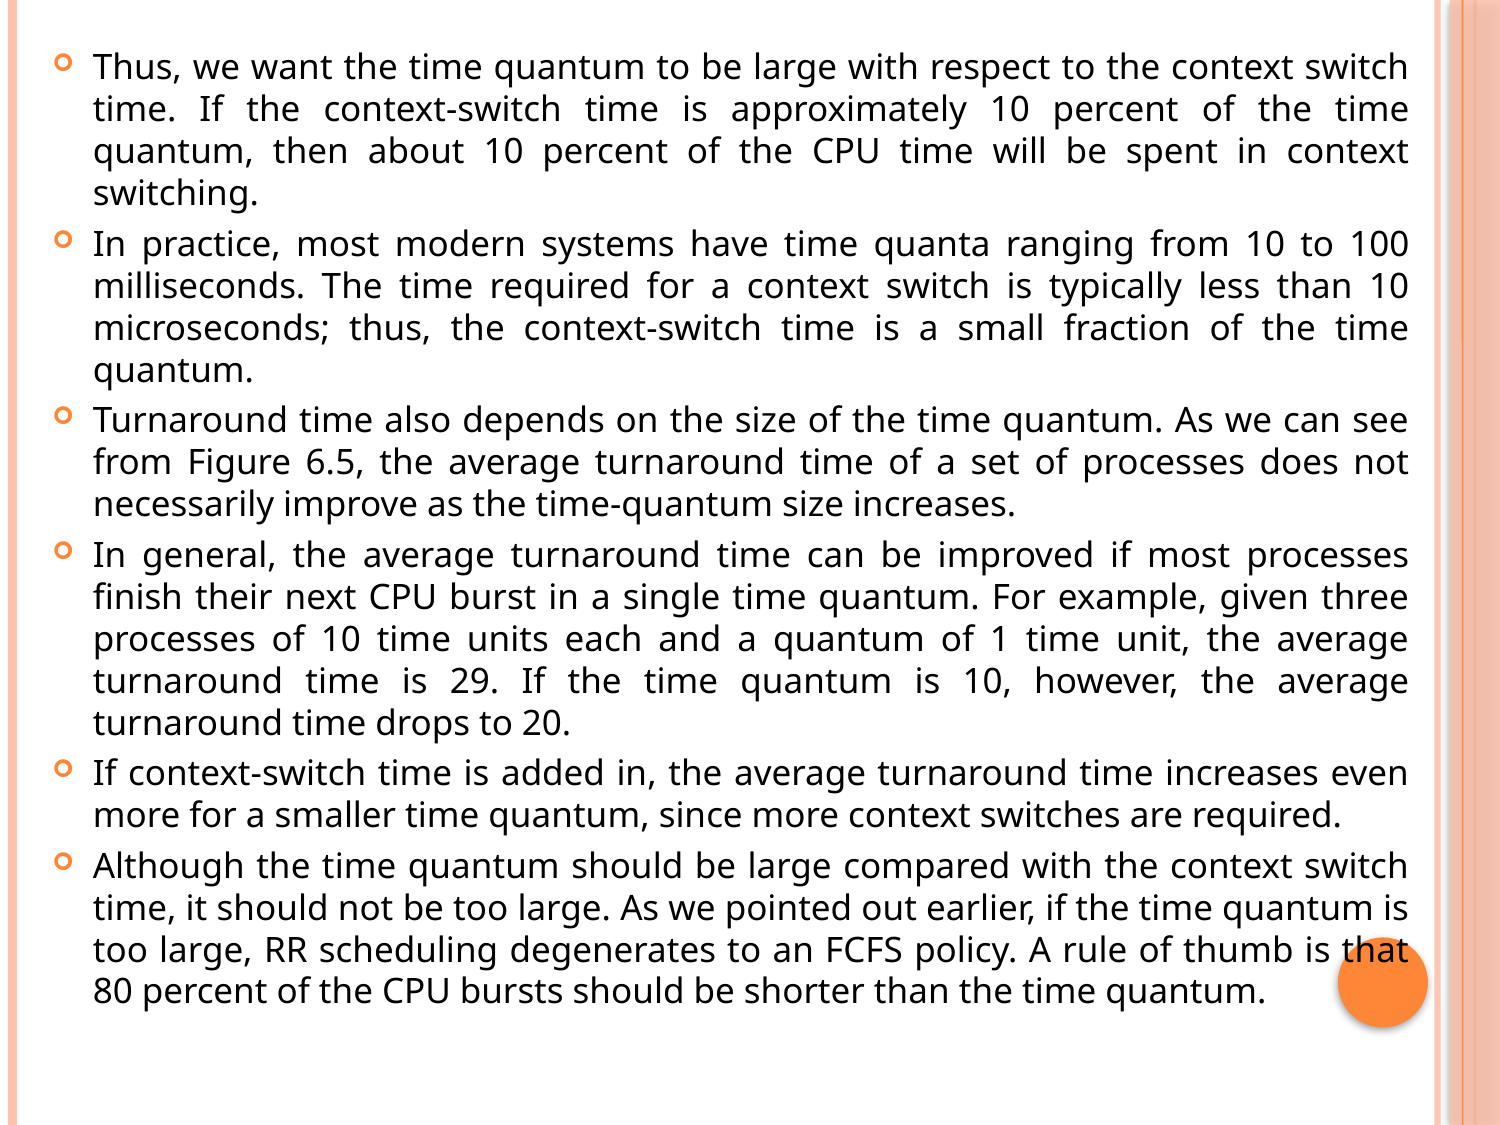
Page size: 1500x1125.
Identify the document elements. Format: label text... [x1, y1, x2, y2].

list Thus, we want the time quantum to be large with respect to the context switch time. If the context-switch time is approximately 10 percent of the time quantum, then about 10 percent of the CPU time will be spent in context switching. In practice, most modern systems have time quanta ranging from 10 to 100 milliseconds. The time required for a context switch is typically less than 10 microseconds; thus, the context-switch time is a small fraction of the time quantum. Turnaround time also depends on the size of the time quantum. As we can see from Figure 6.5, the average turnaround time of a set of processes does not necessarily improve as the time-quantum size increases. In general, the average turnaround time can be improved if most processes finish their next CPU burst in a single time quantum. For example, given three processes of 10 time units each and a quantum of 1 time unit, the average turnaround time is 29. If the time quantum is 10, however, the average turnaround time drops to 20. If context-switch time is added in, the average turnaround time increases even more for a smaller time quantum, since more context switches are required. Although the time quantum should be large compared with the context switch time, it should not be too large. As we pointed out earlier, if the time quantum is too large, RR scheduling degenerates to an FCFS policy. A rule of thumb is that 80 percent of the CPU bursts should be shorter than the time quantum. [37, 37, 1425, 1100]
